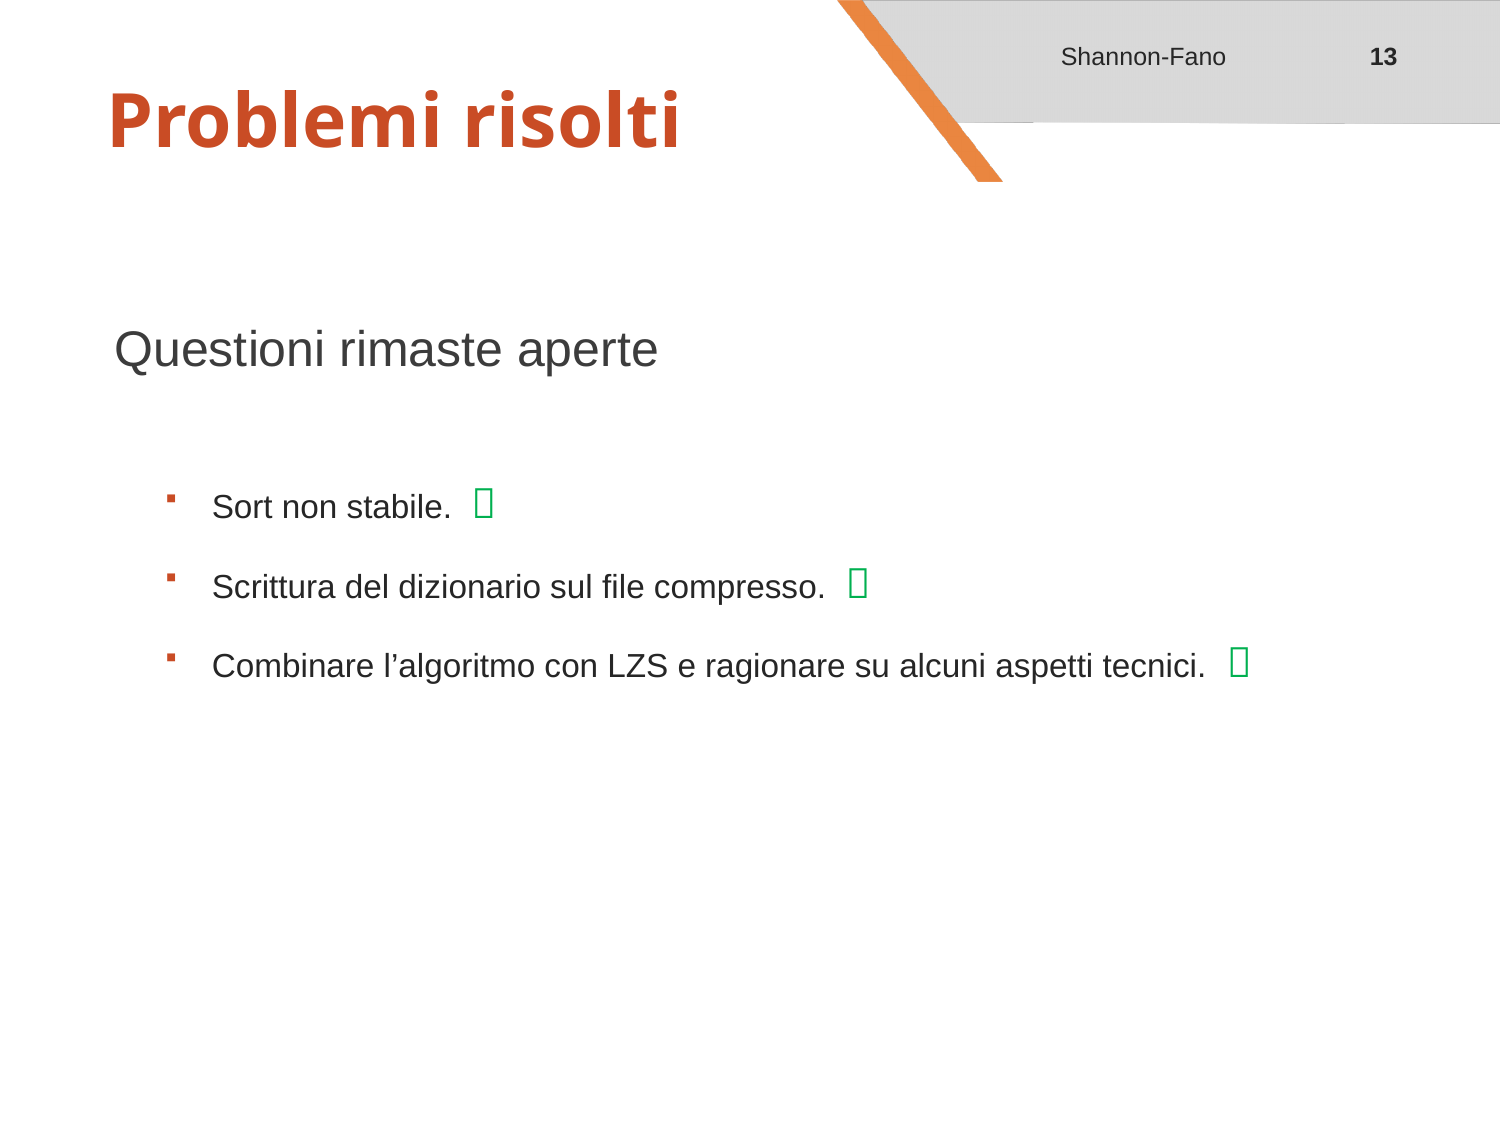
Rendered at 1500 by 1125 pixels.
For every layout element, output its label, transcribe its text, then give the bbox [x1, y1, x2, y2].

text_box Sort non stabile.  Scrittura del dizionario sul file compresso.  Combinare l’algoritmo con LZS e ragionare su alcuni aspetti tecnici.  [139, 469, 1286, 694]
footer Shannon-Fano [962, 28, 1326, 78]
slide_number 13 [1342, 28, 1425, 78]
picture [837, 0, 1500, 182]
text_box Questioni rimaste aperte [99, 309, 700, 384]
title Problemi risolti [76, 62, 713, 174]
